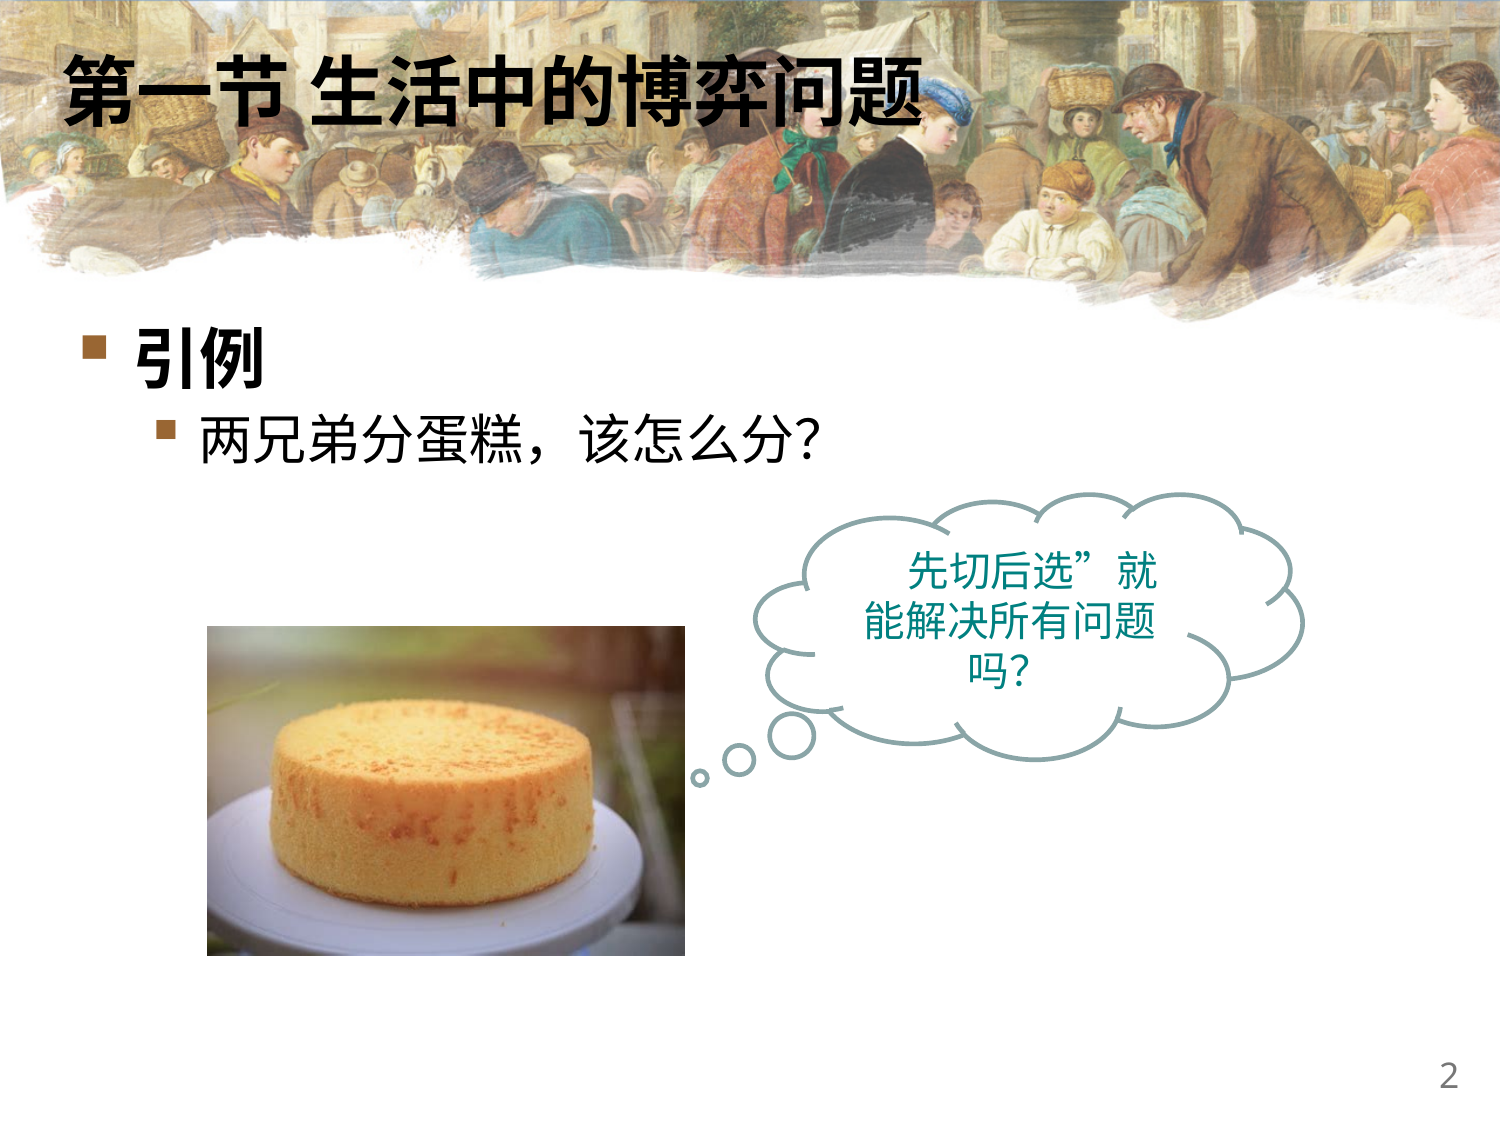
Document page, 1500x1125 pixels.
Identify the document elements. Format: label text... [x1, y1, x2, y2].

list 引例 两兄弟分蛋糕，该怎么分？ [61, 337, 1451, 1078]
picture [0, 0, 1500, 337]
picture [207, 626, 685, 956]
text_box “先切后选”就能解决所有问题吗？ [691, 769, 709, 787]
text_box “先切后选”就能解决所有问题吗？ [723, 744, 755, 776]
text_box 1 [1361, 1045, 1475, 1107]
text_box “先切后选”就能解决所有问题吗？ [754, 493, 1304, 761]
